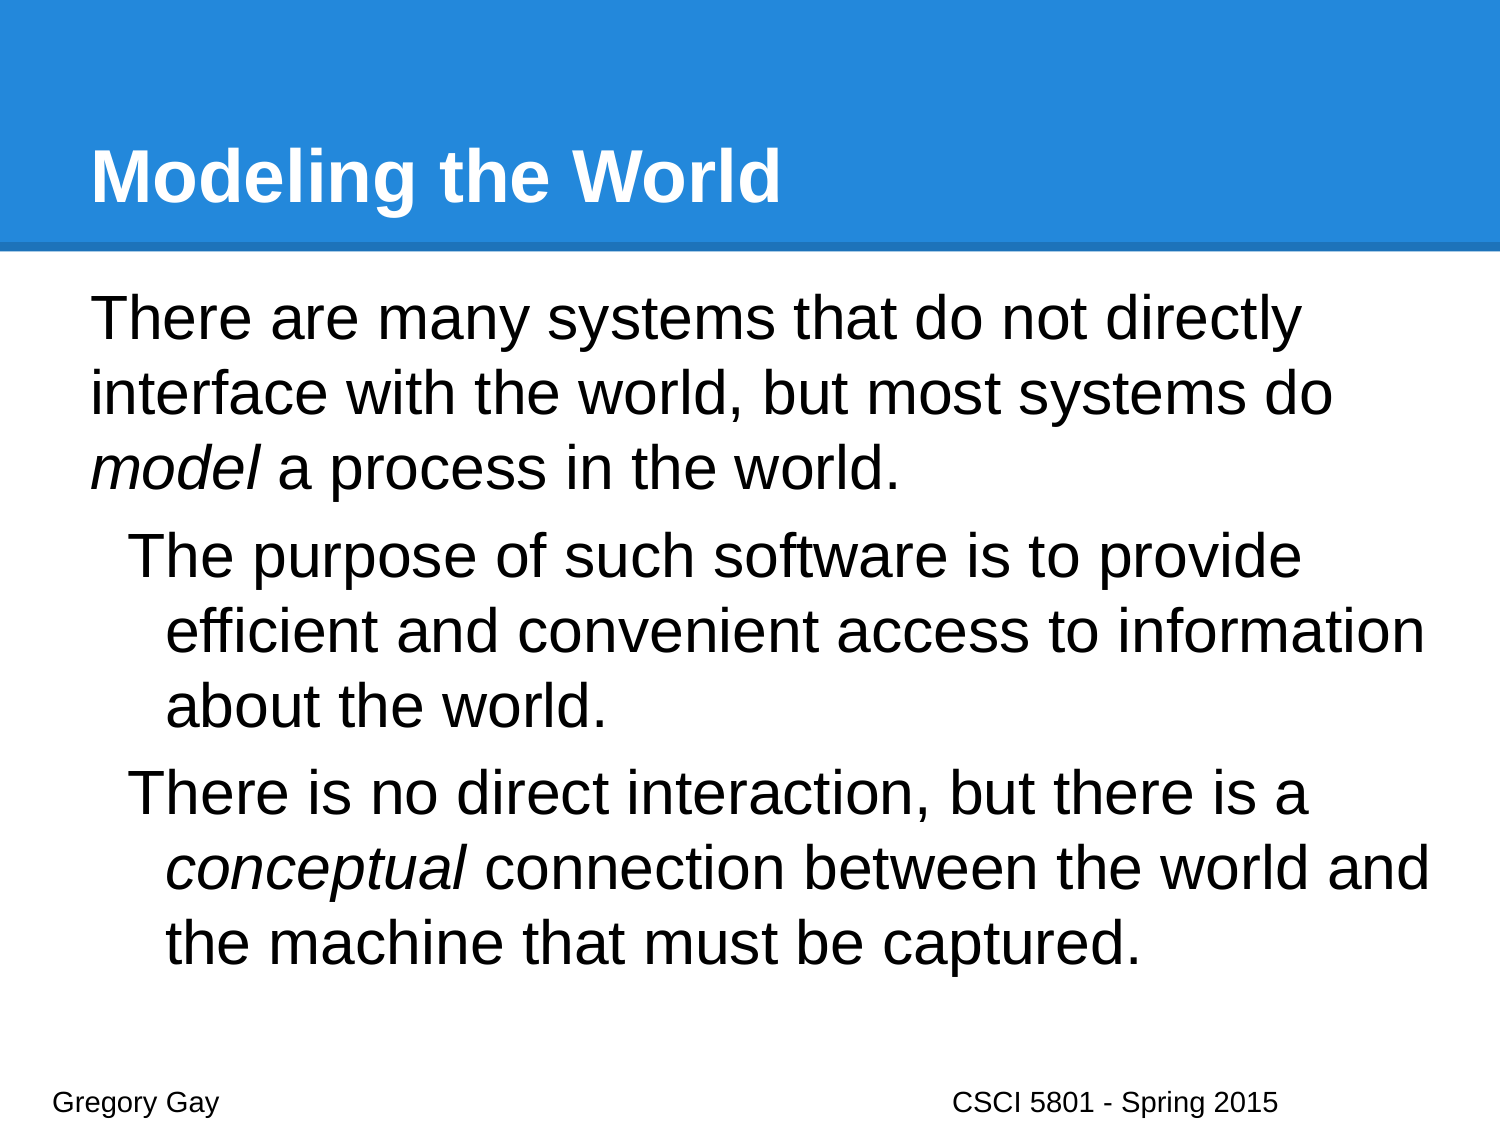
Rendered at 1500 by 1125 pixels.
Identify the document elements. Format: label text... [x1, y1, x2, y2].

list There are many systems that do not directly interface with the world, but most systems do model a process in the world. The purpose of such software is to provide efficient and convenient access to information about the world. There is no direct interaction, but there is a conceptual connection between the world and the machine that must be captured. [75, 262, 1484, 1034]
text_box Gregory Gay CSCI 5801 - Spring 2015 25 [37, 1068, 1463, 1114]
title Modeling the World [75, 45, 1425, 233]
